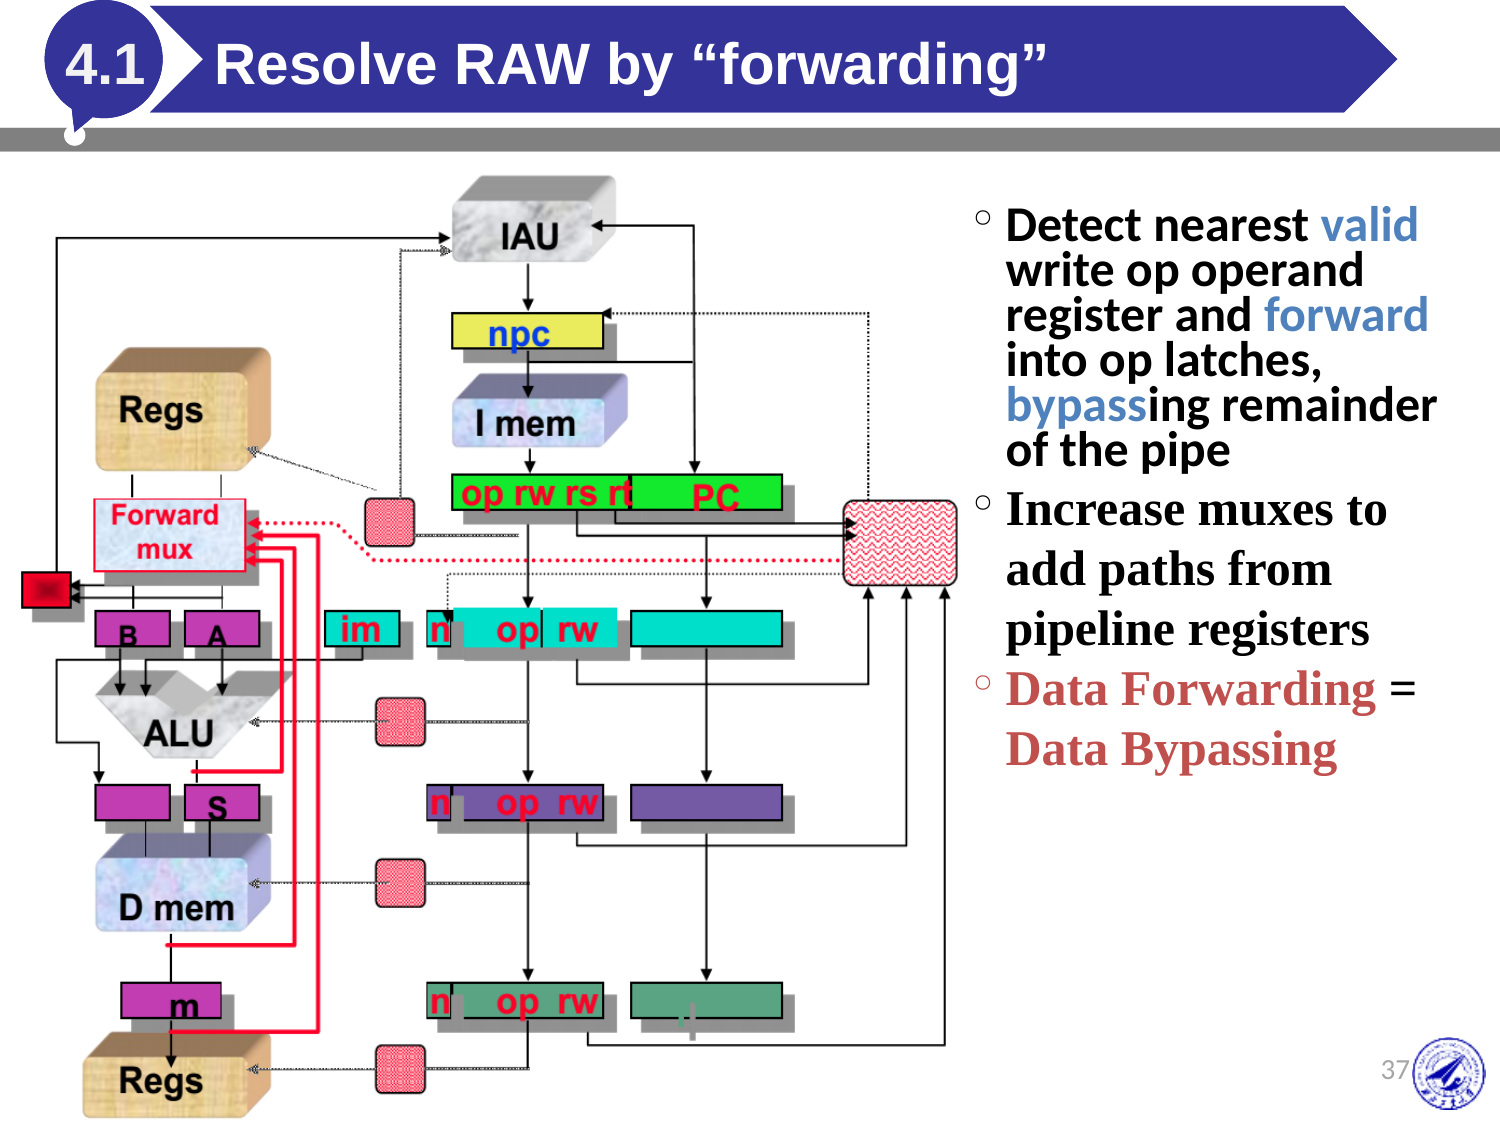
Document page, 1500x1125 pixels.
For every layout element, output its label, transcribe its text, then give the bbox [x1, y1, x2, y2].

picture [5, 162, 976, 1125]
slide_number 37 [1074, 1042, 1425, 1103]
text_box Detect nearest valid write op operand register and forward into op latches, bypassing remainder of the pipe Increase muxes to add paths from pipeline registers Data Forwarding = Data Bypassing [980, 200, 1462, 780]
title Resolve RAW by “forwarding” [200, 18, 1398, 125]
list 4.1 [50, 19, 175, 113]
picture [1412, 1037, 1486, 1110]
